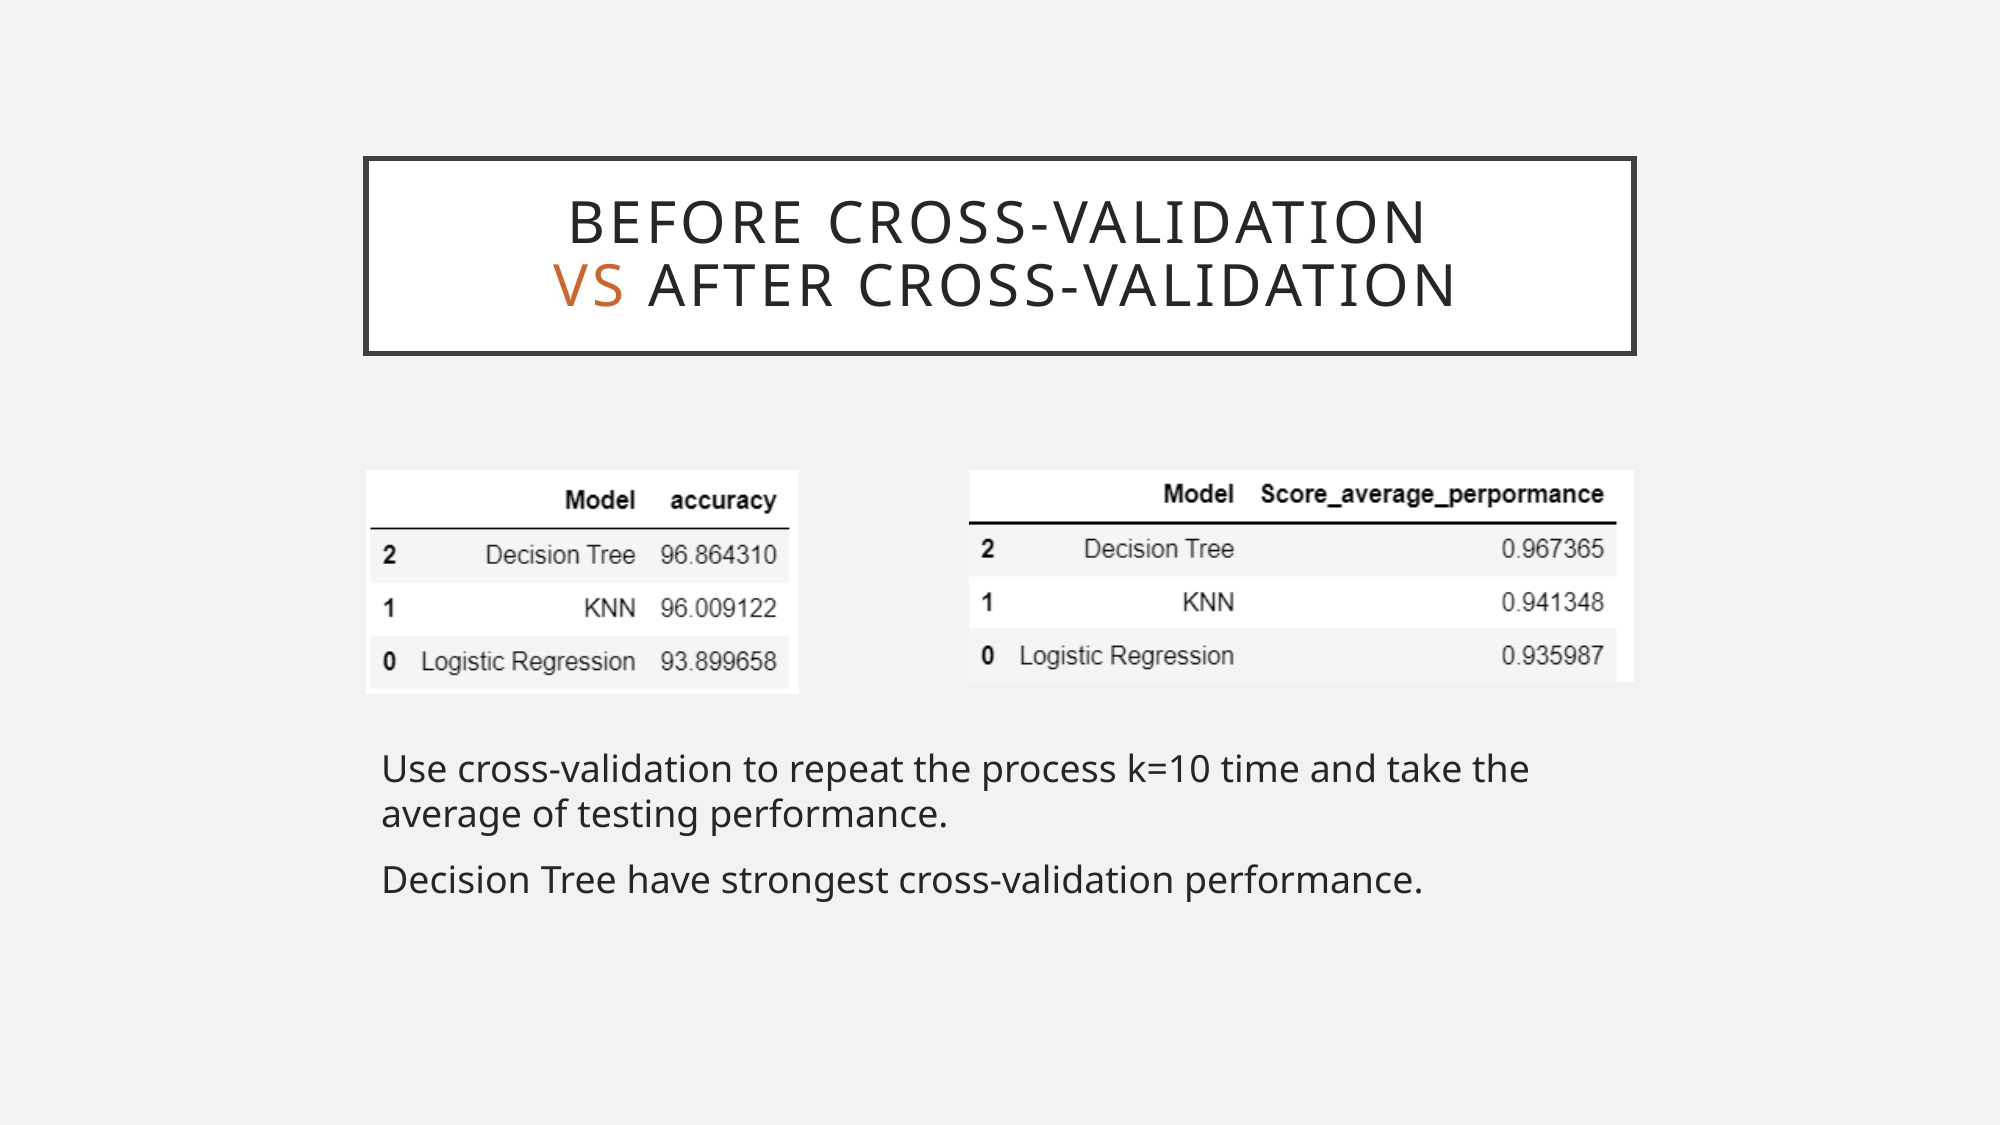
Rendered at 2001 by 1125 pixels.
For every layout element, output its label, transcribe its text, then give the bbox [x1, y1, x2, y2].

text_box Use cross-validation to repeat the process k=10 time and take the average of testing performance. Decision Tree have strongest cross-validation performance. [366, 737, 1634, 942]
title Before cross-validation vs after cross-validation [363, 156, 1637, 356]
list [969, 470, 1634, 682]
picture [365, 470, 799, 694]
